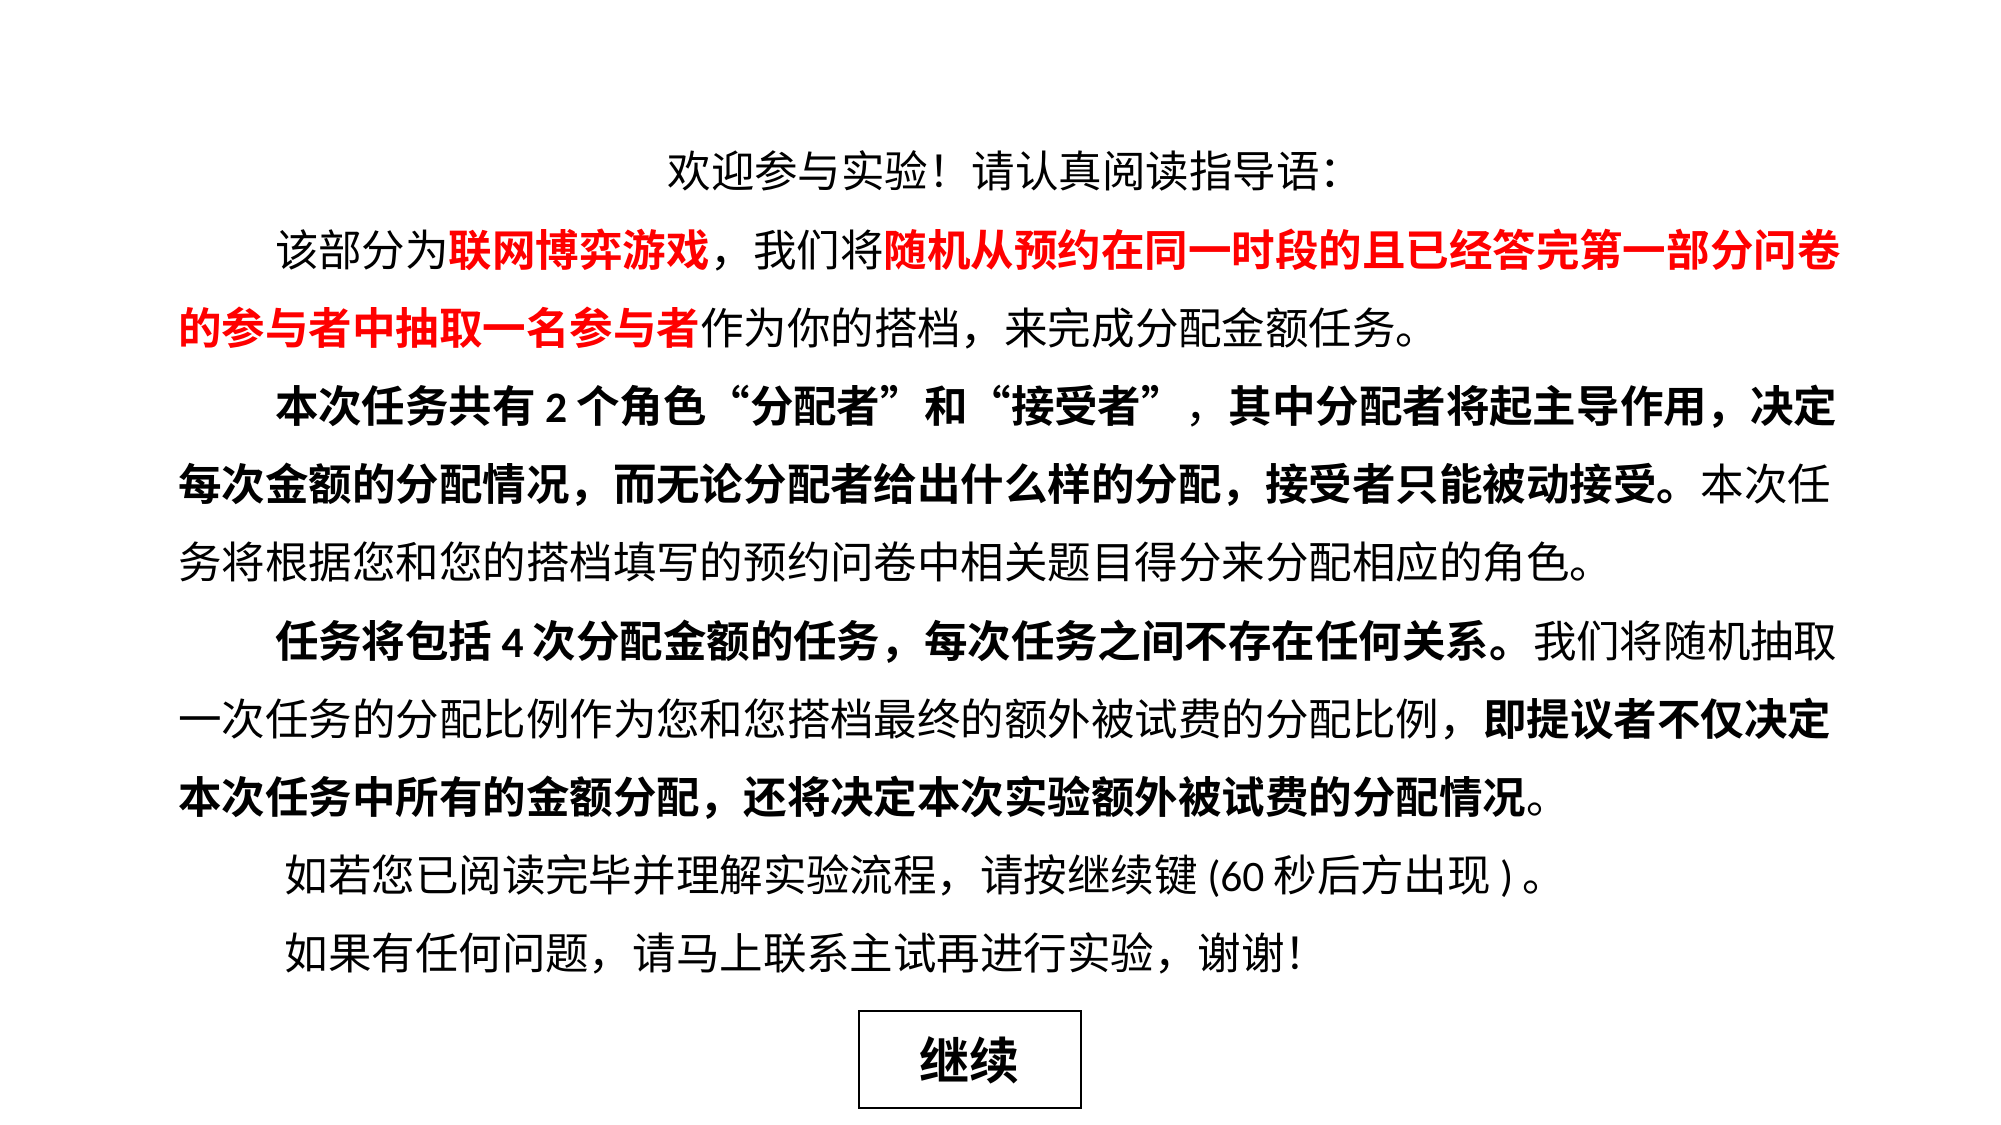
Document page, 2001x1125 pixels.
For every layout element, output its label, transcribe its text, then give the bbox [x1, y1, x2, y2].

text_box 继续 [858, 1010, 1082, 1109]
list 欢迎参与实验！请认真阅读指导语： 该部分为联网博弈游戏，我们将随机从预约在同一时段的且已经答完第一部分问卷的参与者中抽取一名参与者作为你的搭档，来完成分配金额任务。 本次任务共有2个角色“分配者”和“接受者”，其中分配者将起主导作用，决定每次金额的分配情况，而无论分配者给出什么样的分配，接受者只能被动接受。本次任务将根据您和您的搭档填写的预约问卷中相关题目得分来分配相应的角色。 任务将包括4次分配金额的任务，每次任务之间不存在任何关系。我们将随机抽取一次任务的分配比例作为您和您搭档最终的额外被试费的分配比例，即提议者不仅决定本次任务中所有的金额分配，还将决定本次实验额外被试费的分配情况。 如若您已阅读完毕并理解实验流程，请按继续键(60秒后方出现)。 如果有任何问题，请马上联系主试再进行实验，谢谢！ [163, 142, 1868, 1004]
